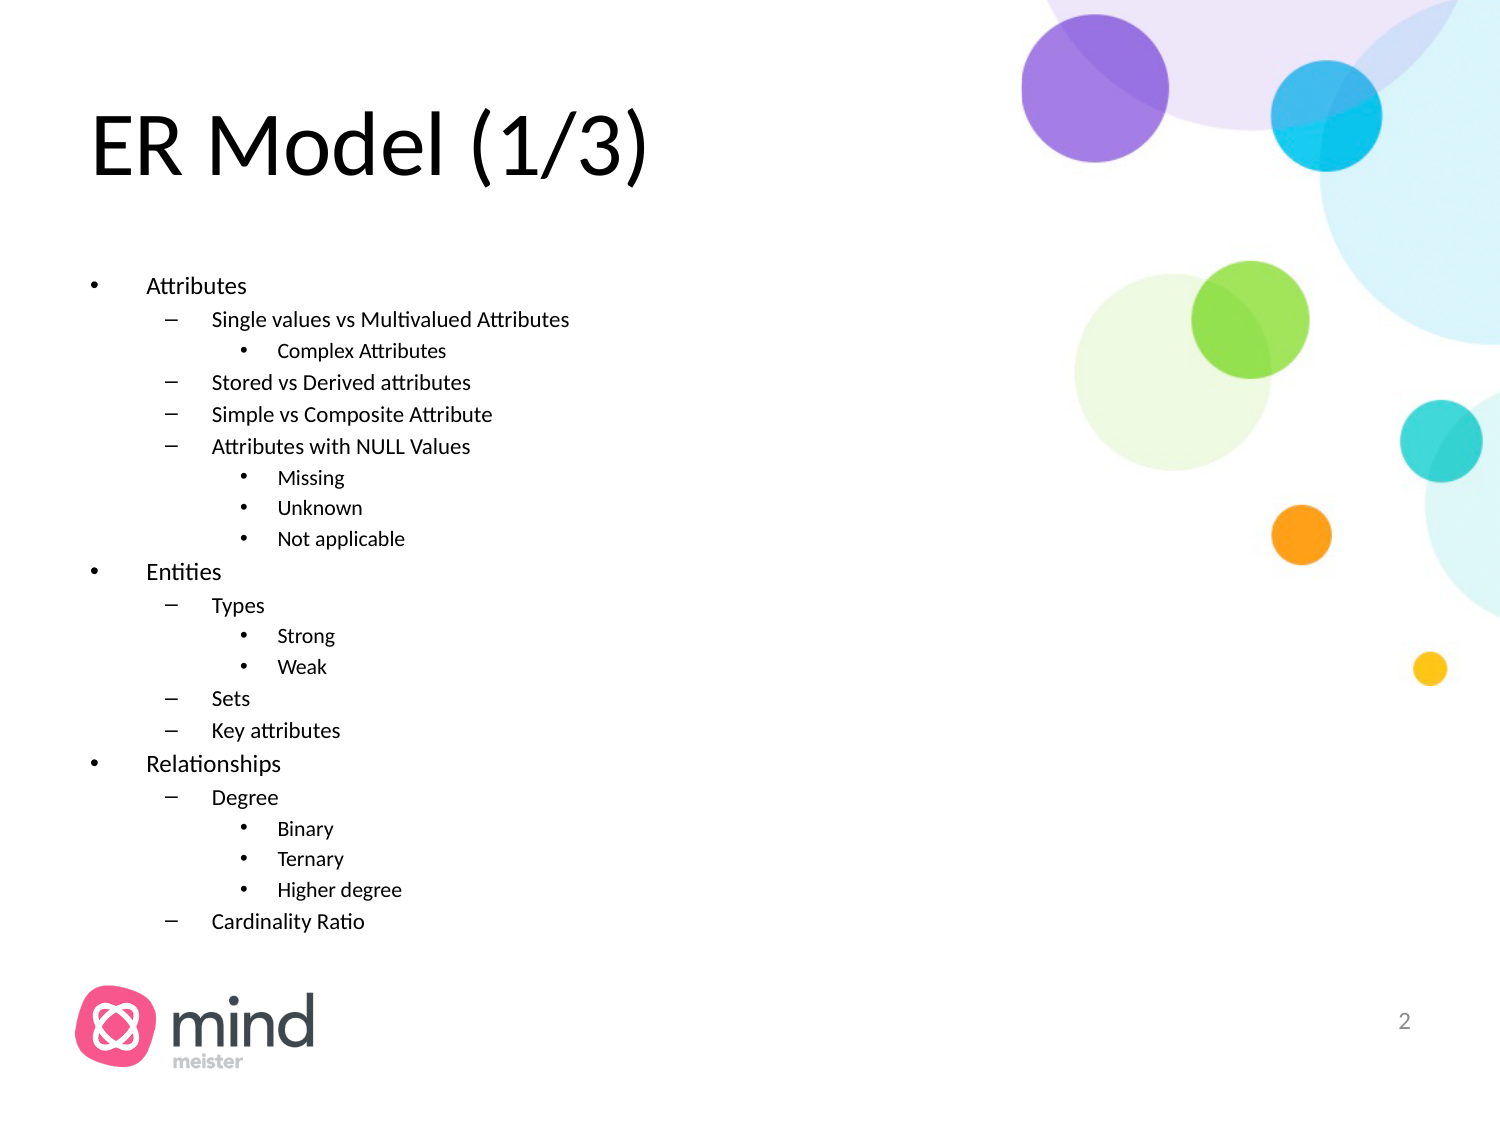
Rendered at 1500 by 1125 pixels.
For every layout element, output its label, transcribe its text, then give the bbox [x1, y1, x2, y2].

slide_number ‹#› [1076, 989, 1427, 1050]
picture [75, 980, 314, 1072]
picture [1021, 0, 1500, 686]
title ER Model (1/3) [75, 45, 1425, 233]
list Attributes Single values vs Multivalued Attributes Complex Attributes Stored vs Derived attributes Simple vs Composite Attribute Attributes with NULL Values Missing Unknown Not applicable Entities Types Strong Weak Sets Key attributes Relationships Degree Binary Ternary Higher degree Cardinality Ratio [75, 262, 1425, 952]
